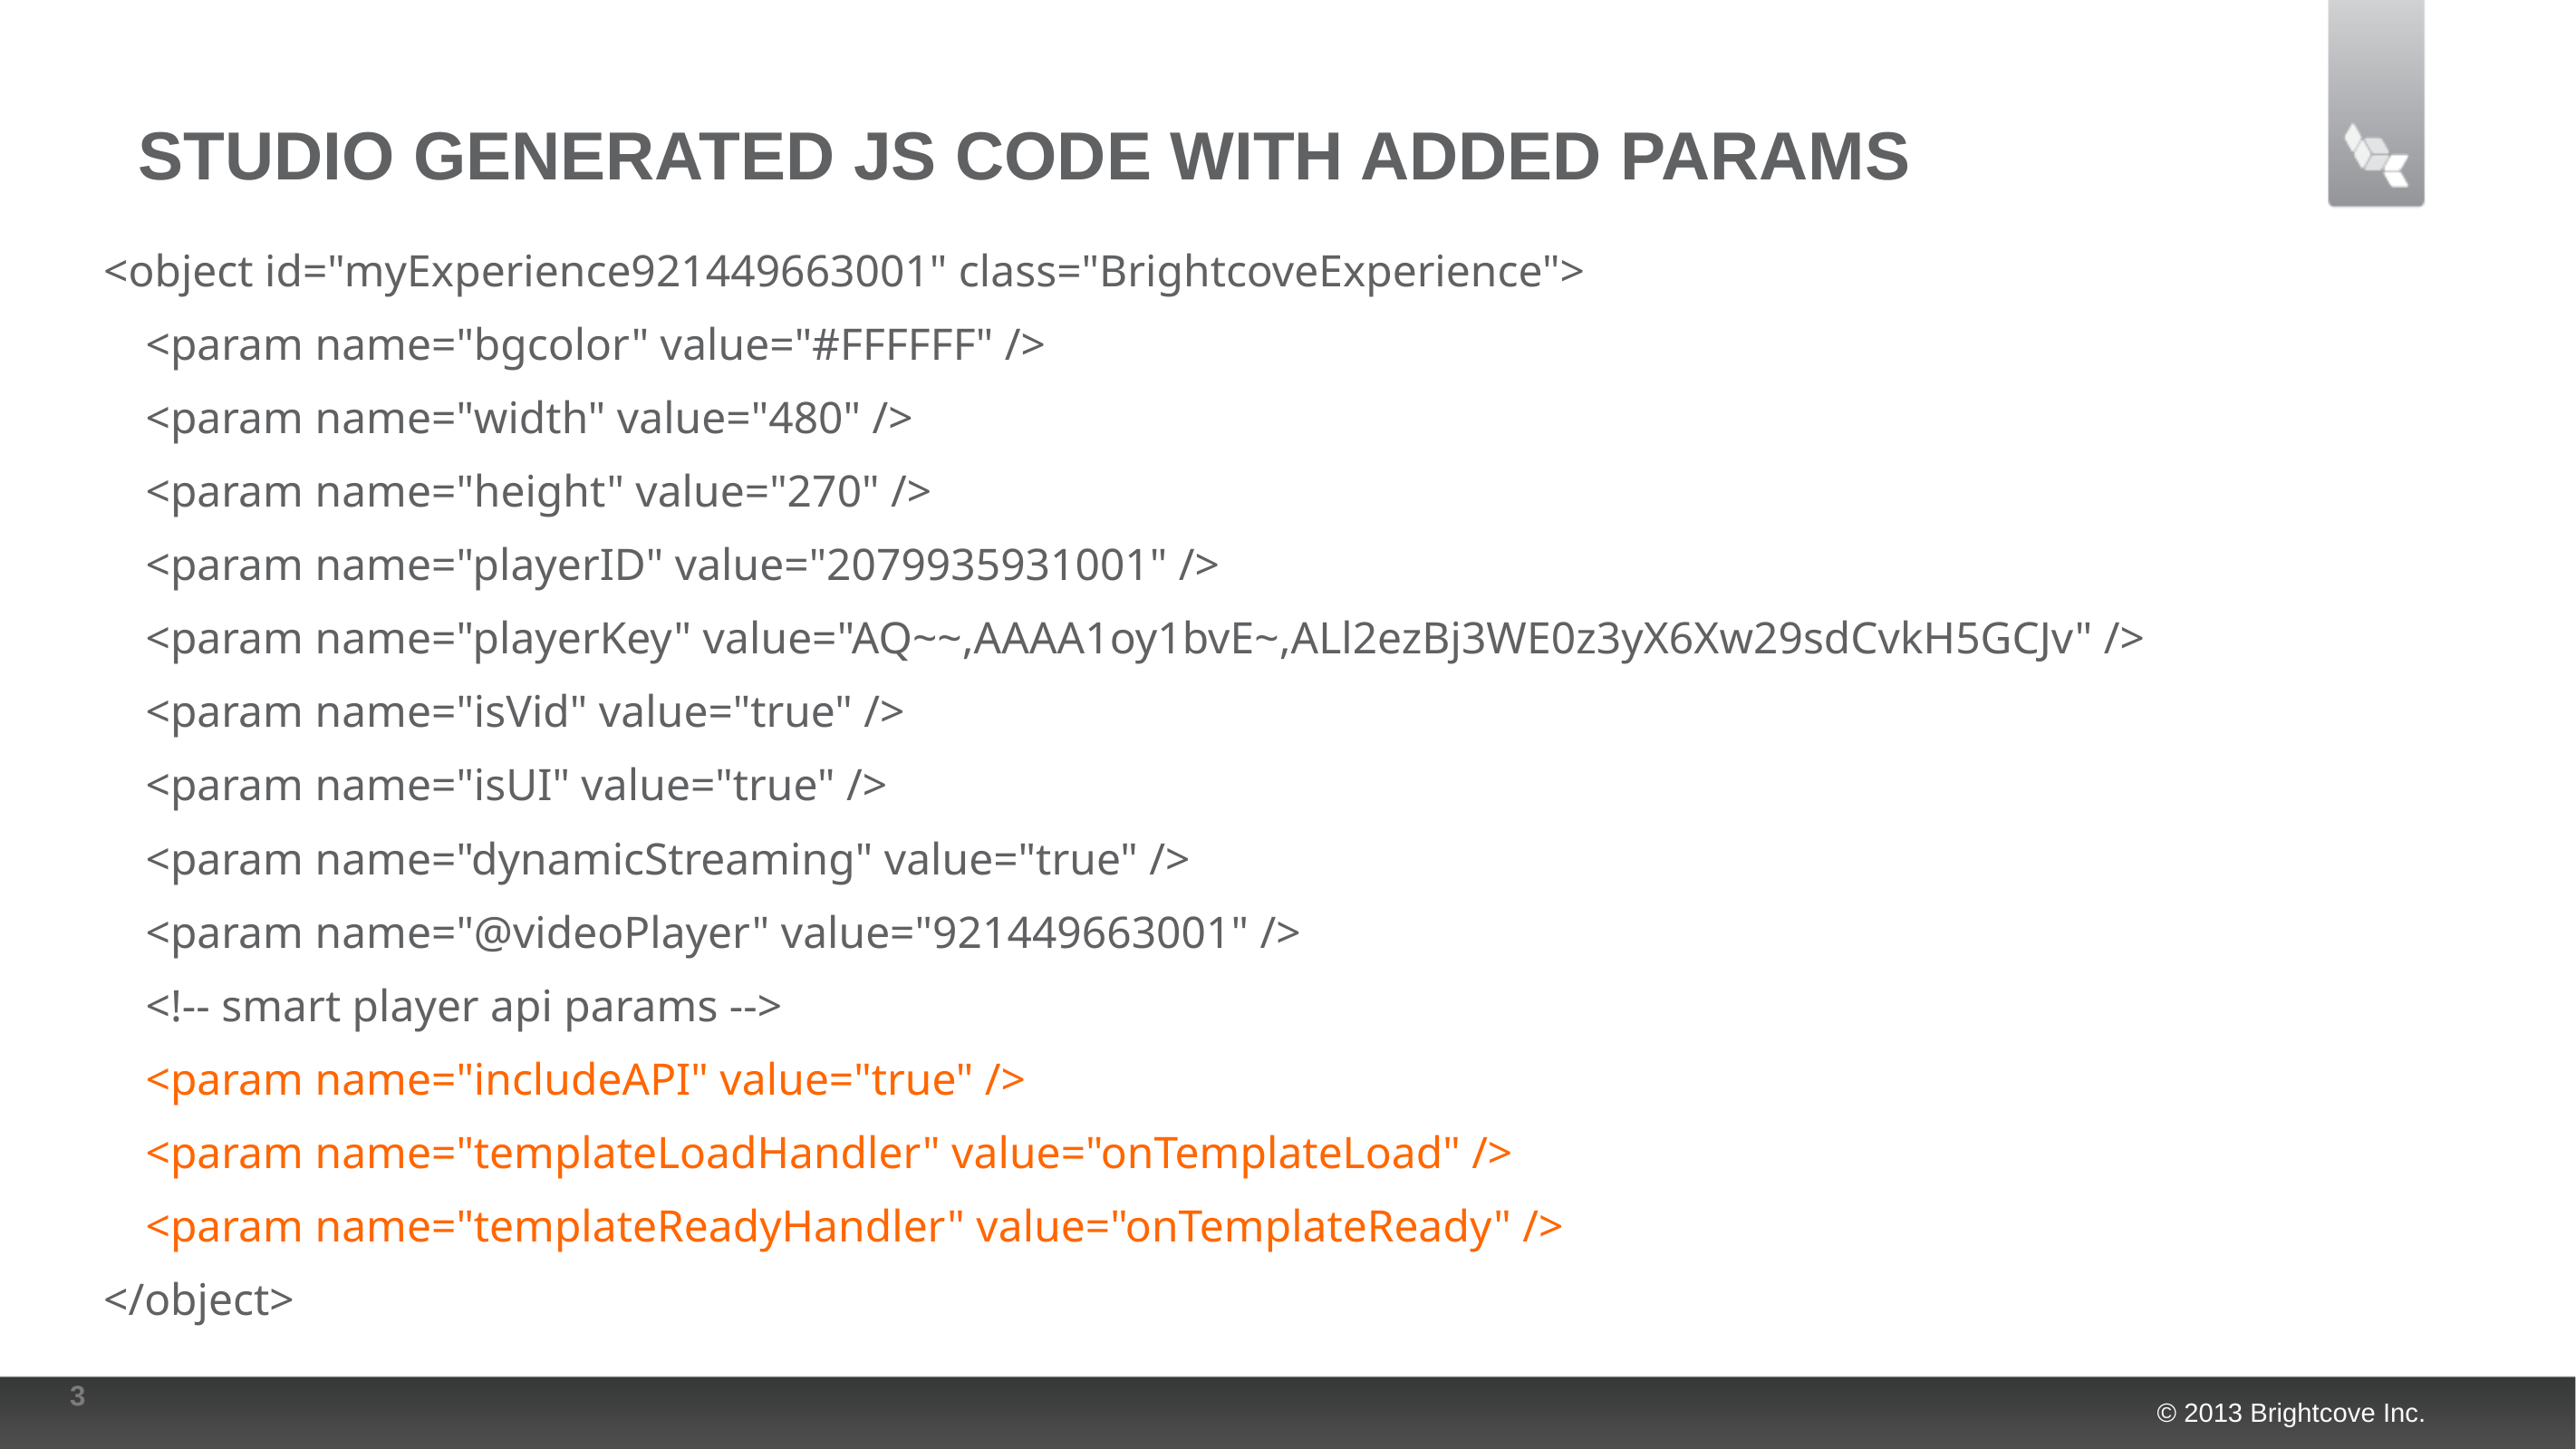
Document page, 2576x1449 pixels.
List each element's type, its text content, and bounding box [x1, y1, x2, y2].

picture [0, 0, 2576, 1449]
text_box 3 [46, 1366, 176, 1447]
title Studio Generated JS Code with added params [115, 43, 2270, 220]
list <object id="myExperience921449663001" class="BrightcoveExperience"> <param name="bgcolor" value="#FFFFFF" /> <param name="width" value="480" /> <param name="height" value="270" /> <param name="playerID" value="2079935931001" /> <param name="playerKey" value="AQ~~,AAAA1oy1bvE~,ALl2ezBj3WE0z3yX6Xw29sdCvkH5GCJv" /> <param name="isVid" value="true" /> <param name="isUI" value="true" /> <param name="dynamicStreaming" value="true" /> <param name="@videoPlayer" value="921449663001" /> <!-- smart player api params --> <param name="includeAPI" value="true" /> <param name="templateLoadHandler" value="onTemplateLoad" /> <param name="templateReadyHandler" value="onTemplateReady" /> </object> [80, 220, 2441, 1345]
